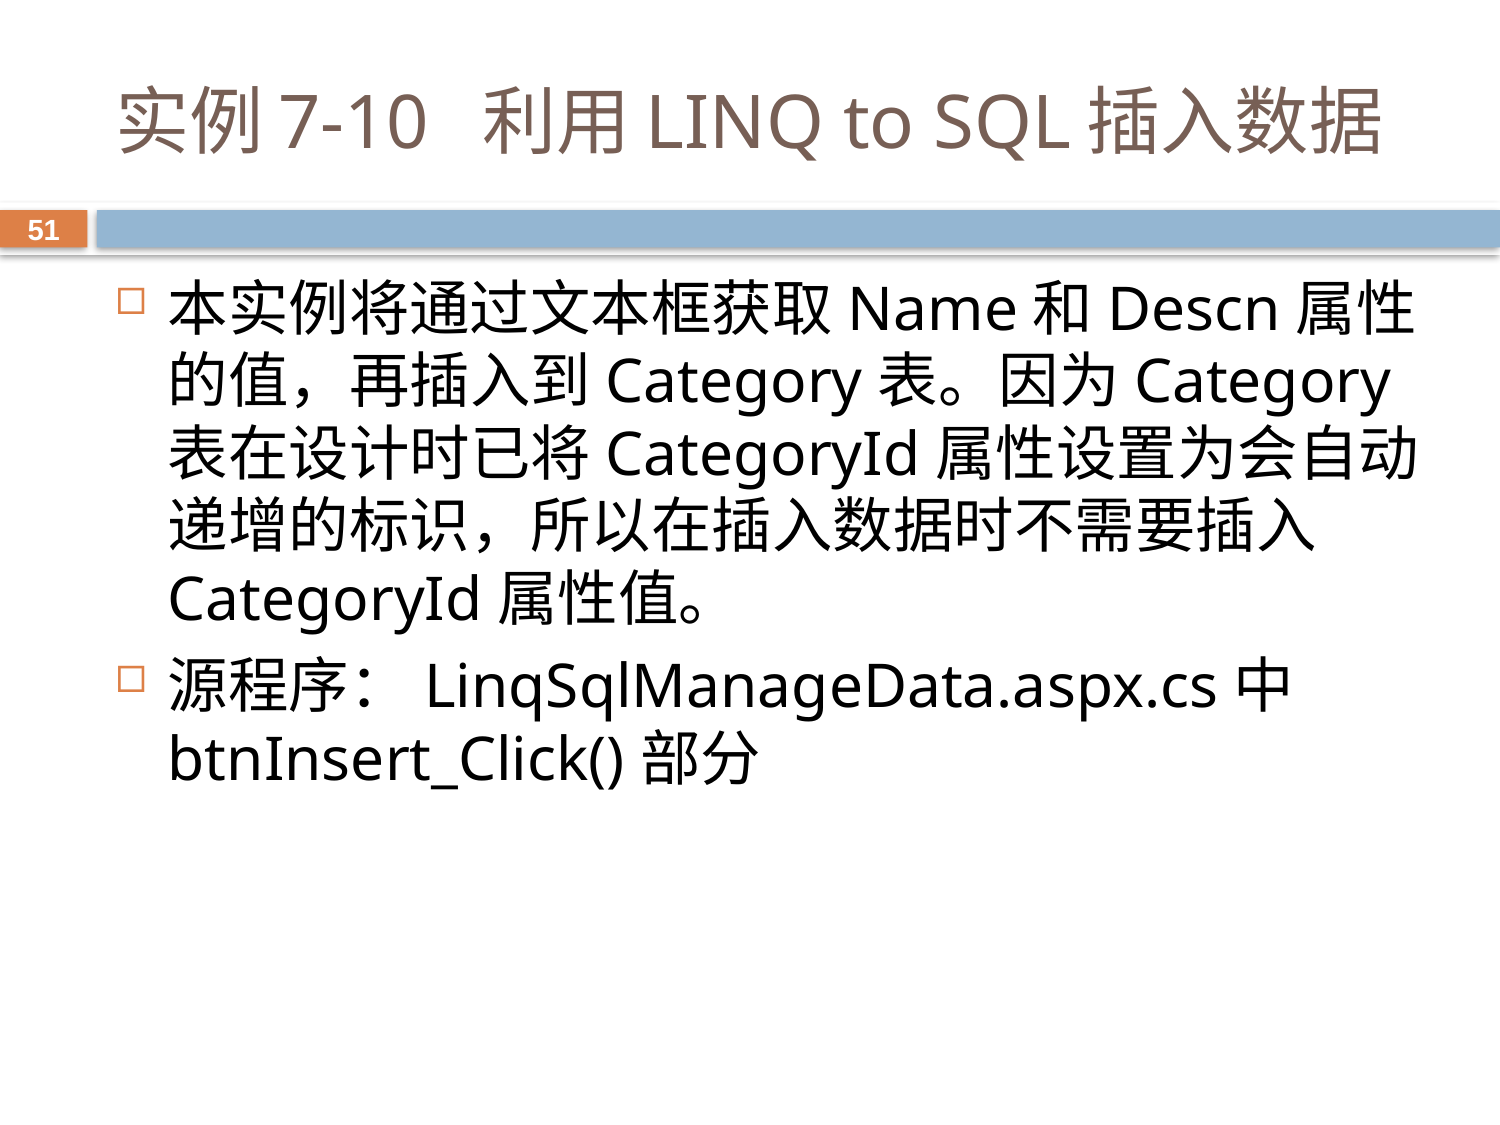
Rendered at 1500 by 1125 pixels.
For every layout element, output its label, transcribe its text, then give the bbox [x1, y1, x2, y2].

title 实例7-10 利用LINQ to SQL插入数据 [100, 37, 1438, 200]
list 本实例将通过文本框获取Name和Descn属性的值，再插入到Category表。因为Category表在设计时已将CategoryId属性设置为会自动递增的标识，所以在插入数据时不需要插入CategoryId属性值。 源程序：LinqSqlManageData.aspx.cs中btnInsert_Click()部分 [100, 262, 1438, 1000]
slide_number 51 [0, 208, 88, 249]
